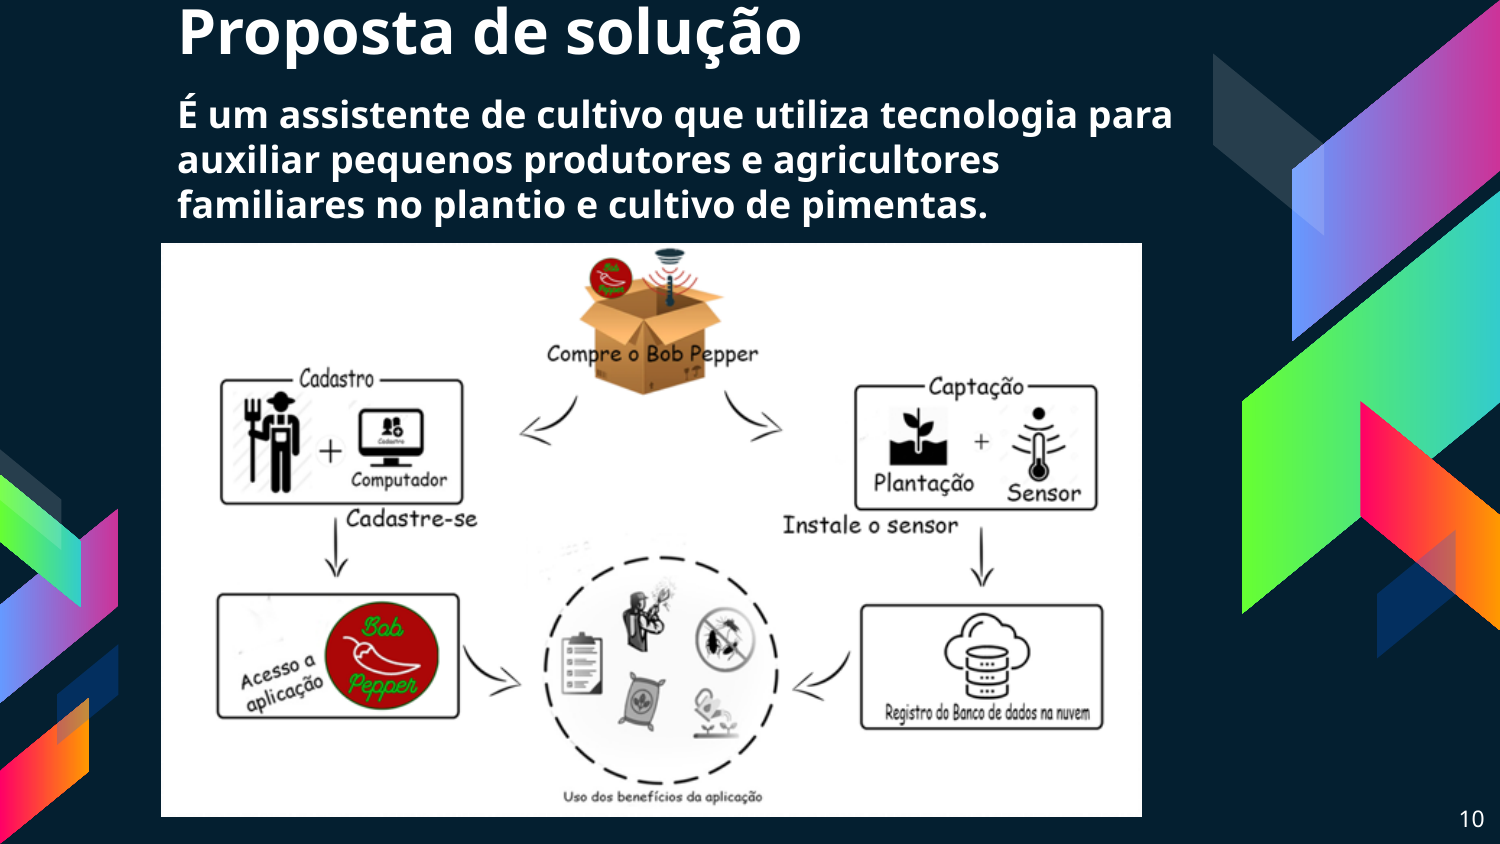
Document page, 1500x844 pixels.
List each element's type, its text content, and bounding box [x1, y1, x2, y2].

text_box É um assistente de cultivo que utiliza tecnologia para auxiliar pequenos produtores e agricultores familiares no plantio e cultivo de pimentas. [161, 81, 1214, 332]
slide_number 10 [1403, 789, 1500, 844]
title Proposta de solução [161, 0, 1142, 81]
picture [161, 243, 1142, 817]
